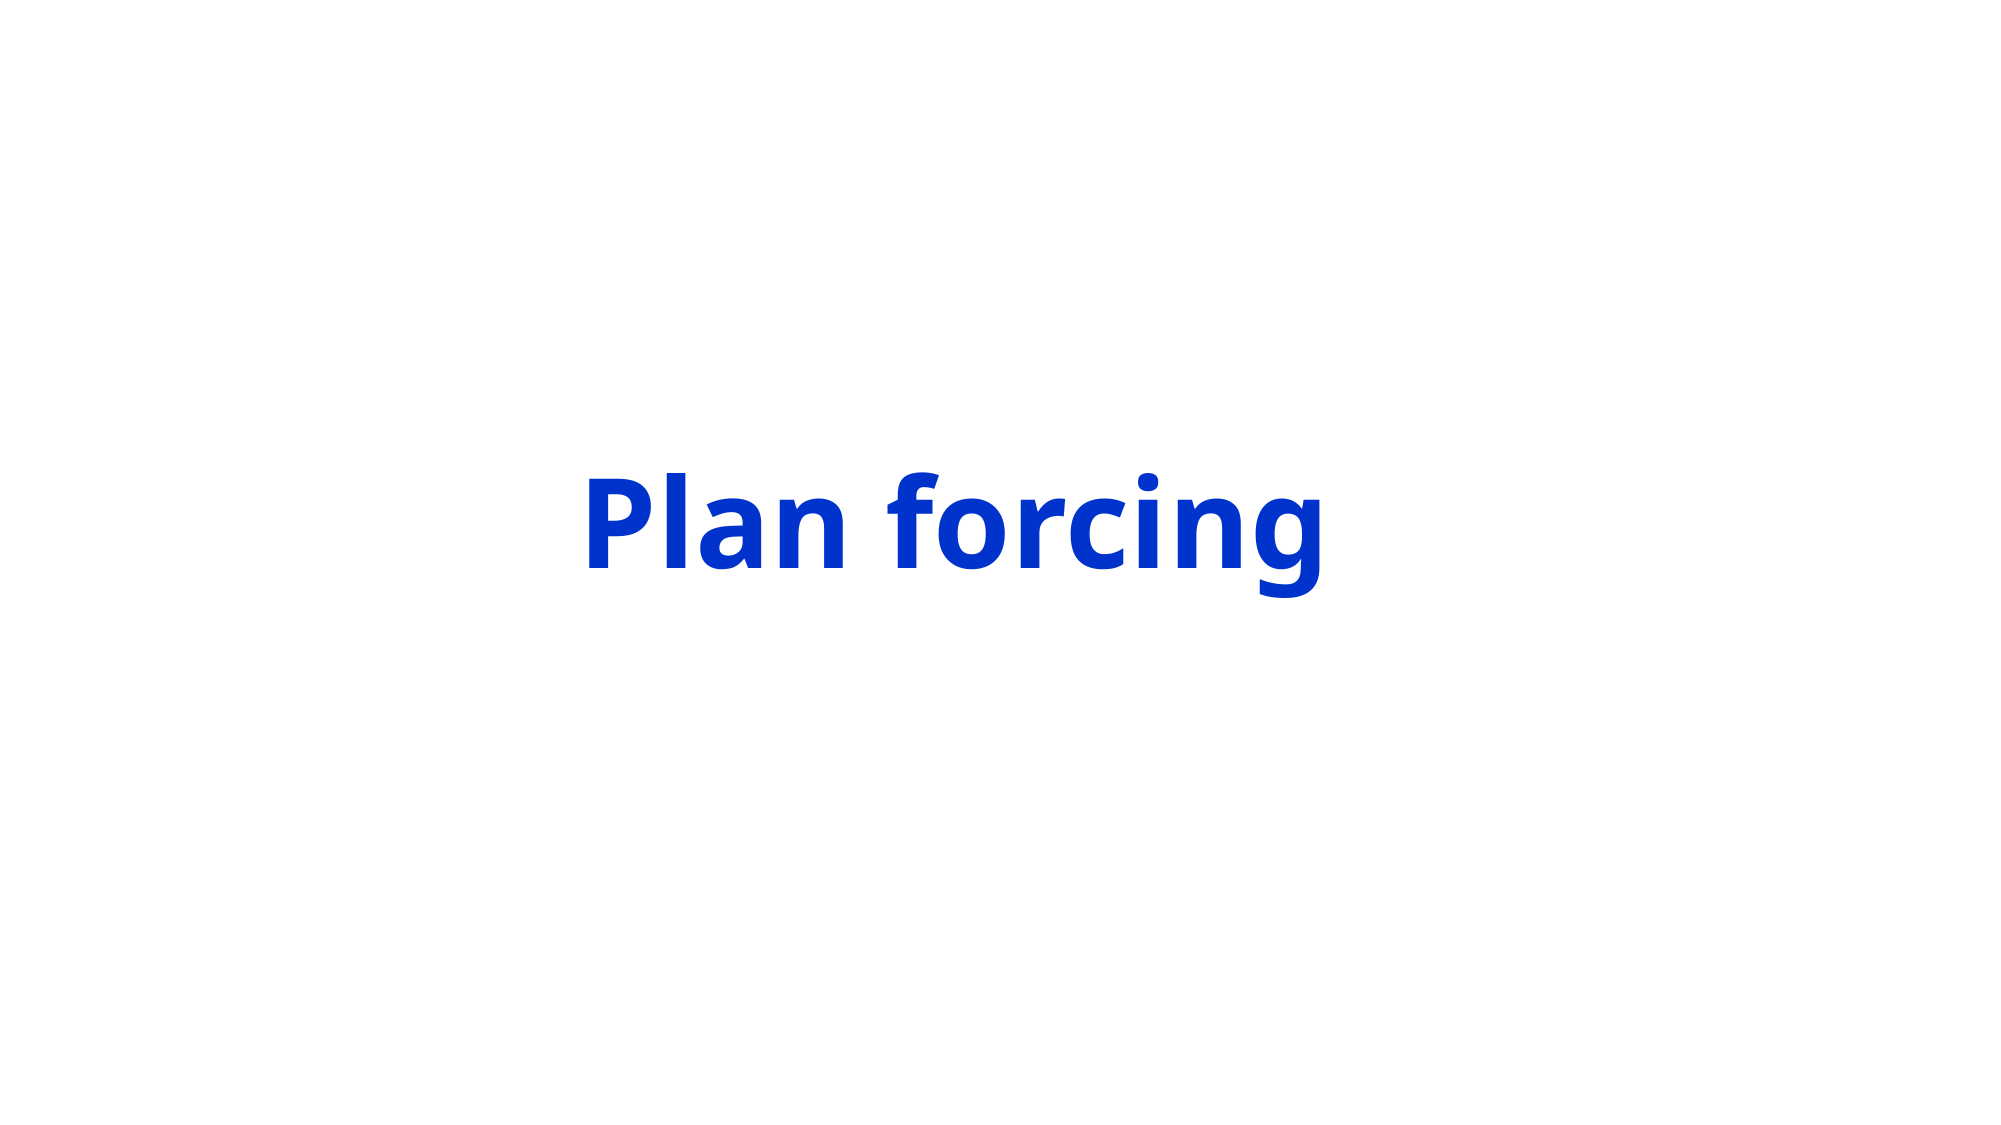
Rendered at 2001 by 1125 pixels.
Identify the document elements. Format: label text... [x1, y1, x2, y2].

title Plan forcing [91, 419, 1817, 637]
